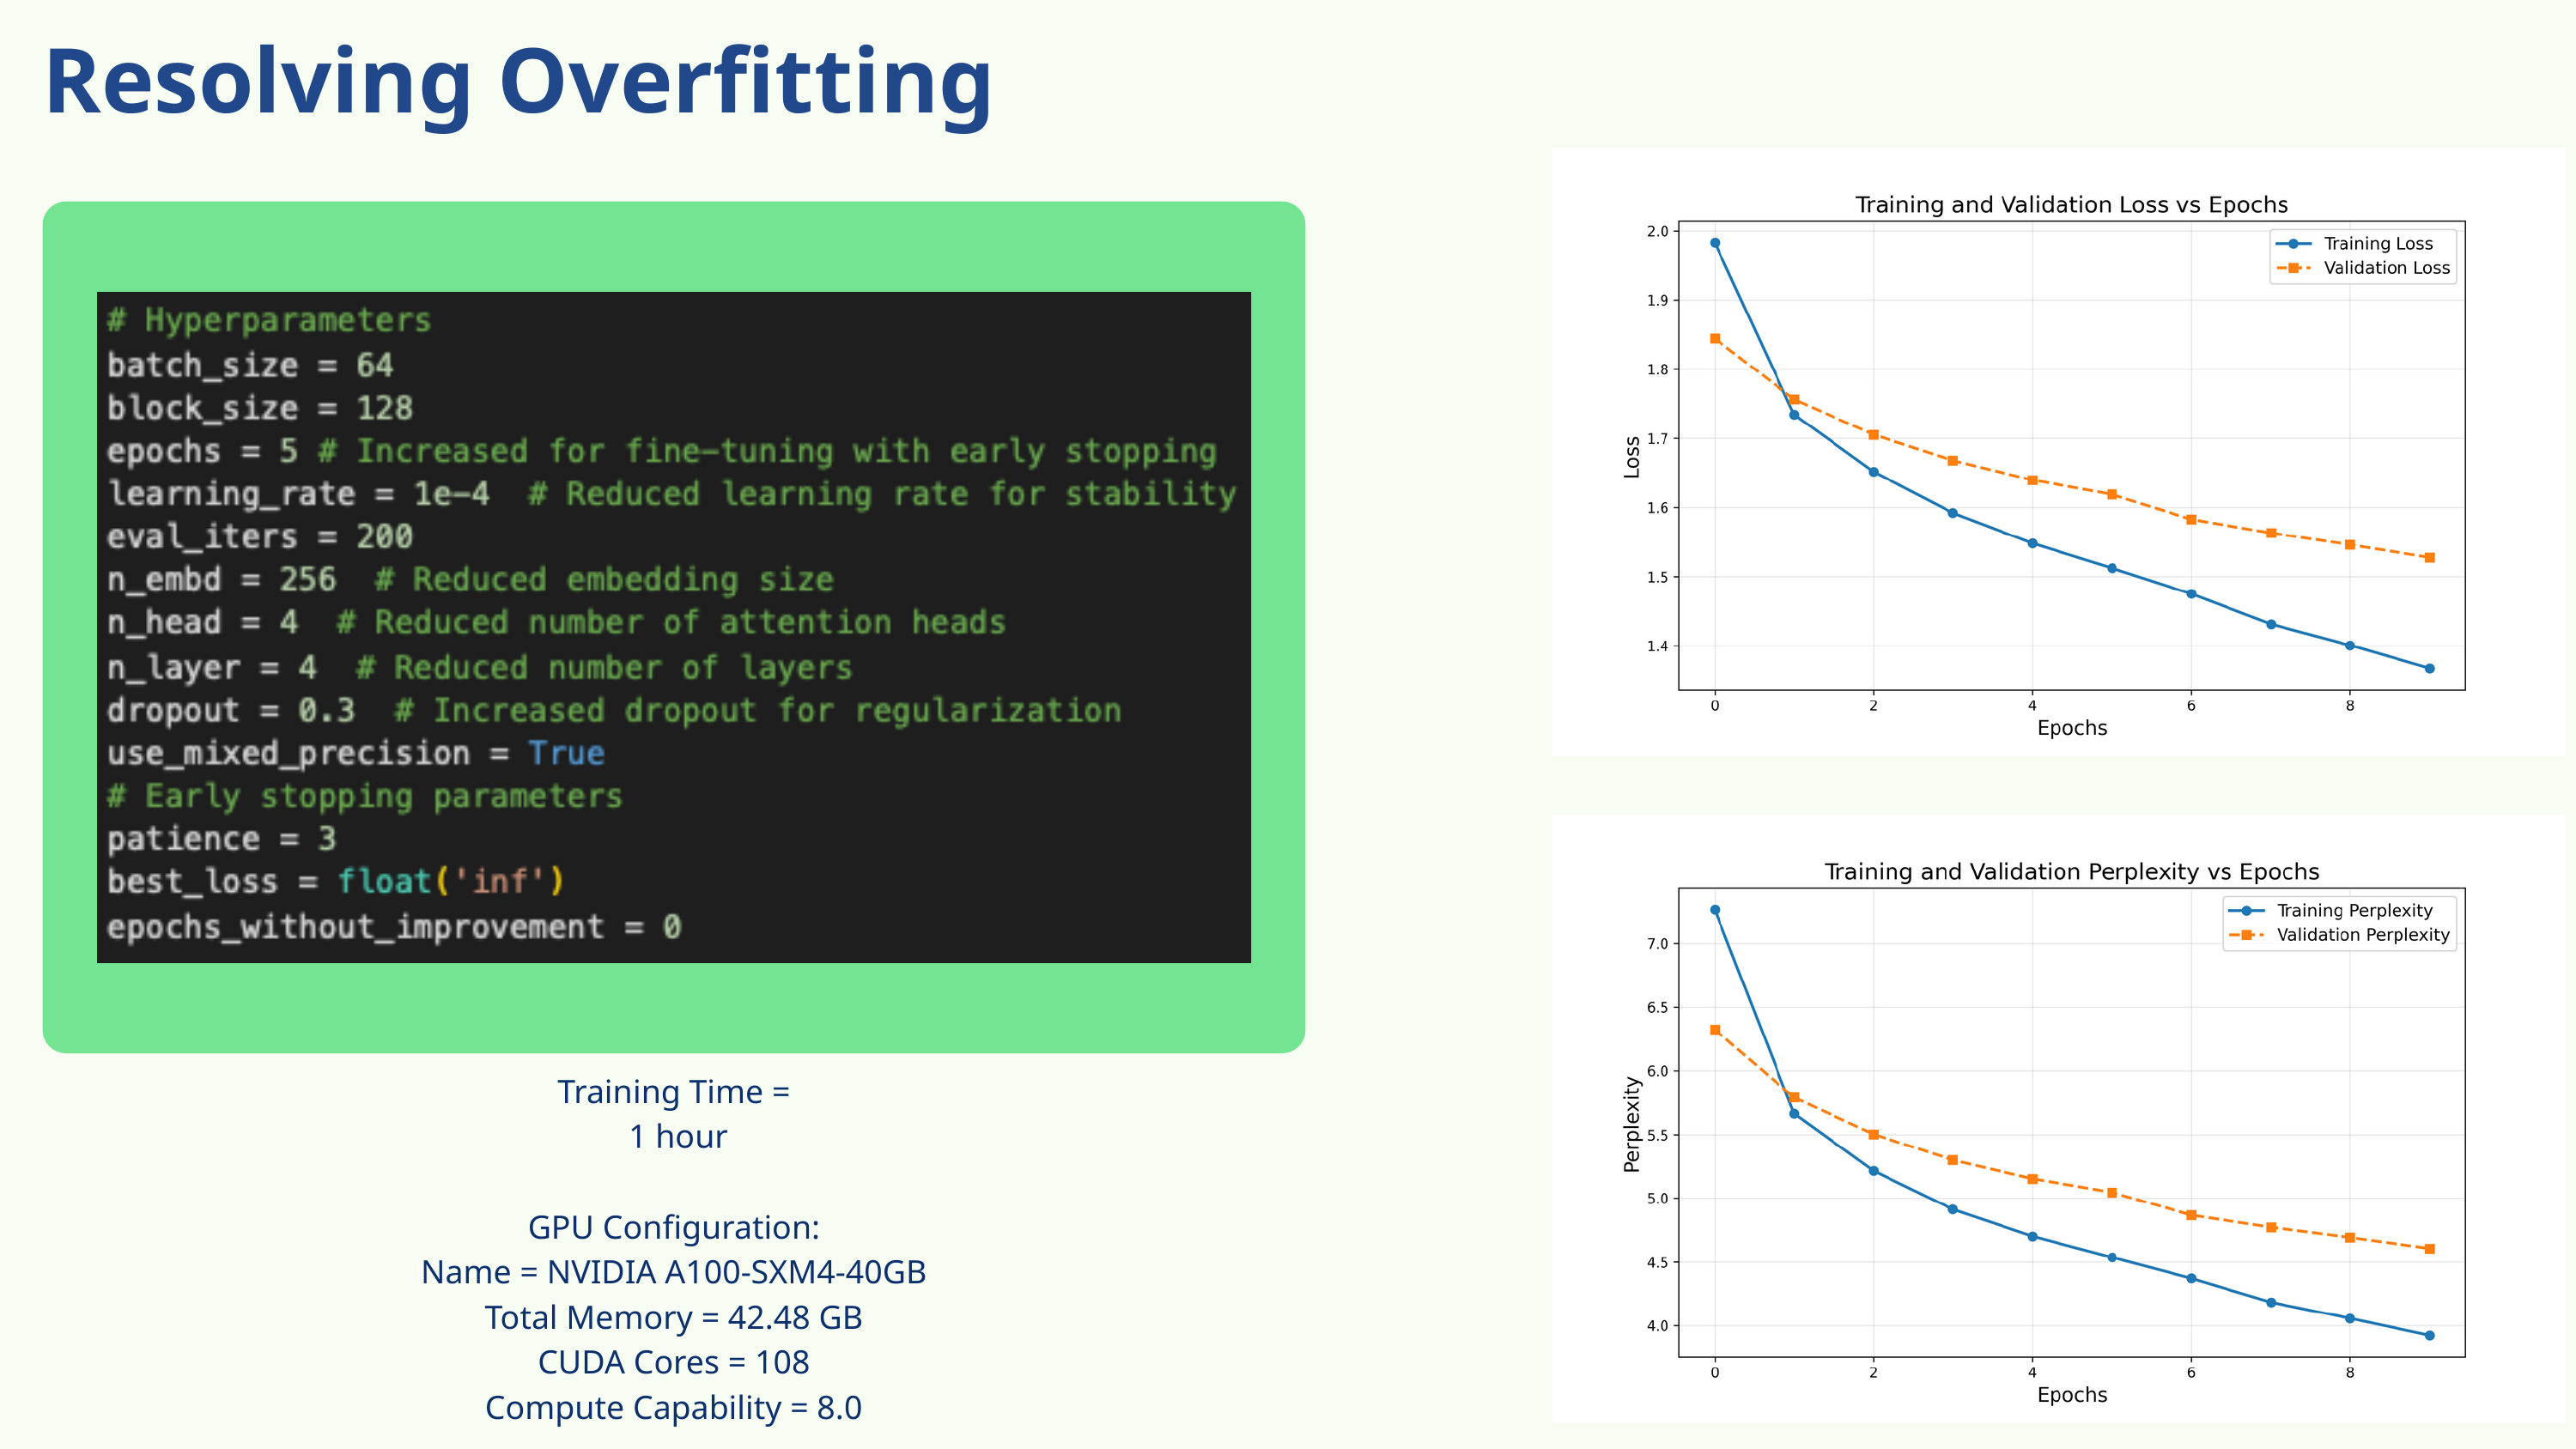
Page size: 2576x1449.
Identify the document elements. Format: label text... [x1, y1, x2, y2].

text_box Training Time = 1 hour GPU Configuration: Name = NVIDIA A100-SXM4-40GB Total Memory = 42.48 GB CUDA Cores = 108 Compute Capability = 8.0 [399, 1064, 949, 1426]
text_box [42, 201, 1306, 1054]
text_box [1552, 815, 2567, 1423]
text_box [1552, 148, 2567, 756]
text_box Resolving Overfitting [42, 27, 1024, 131]
